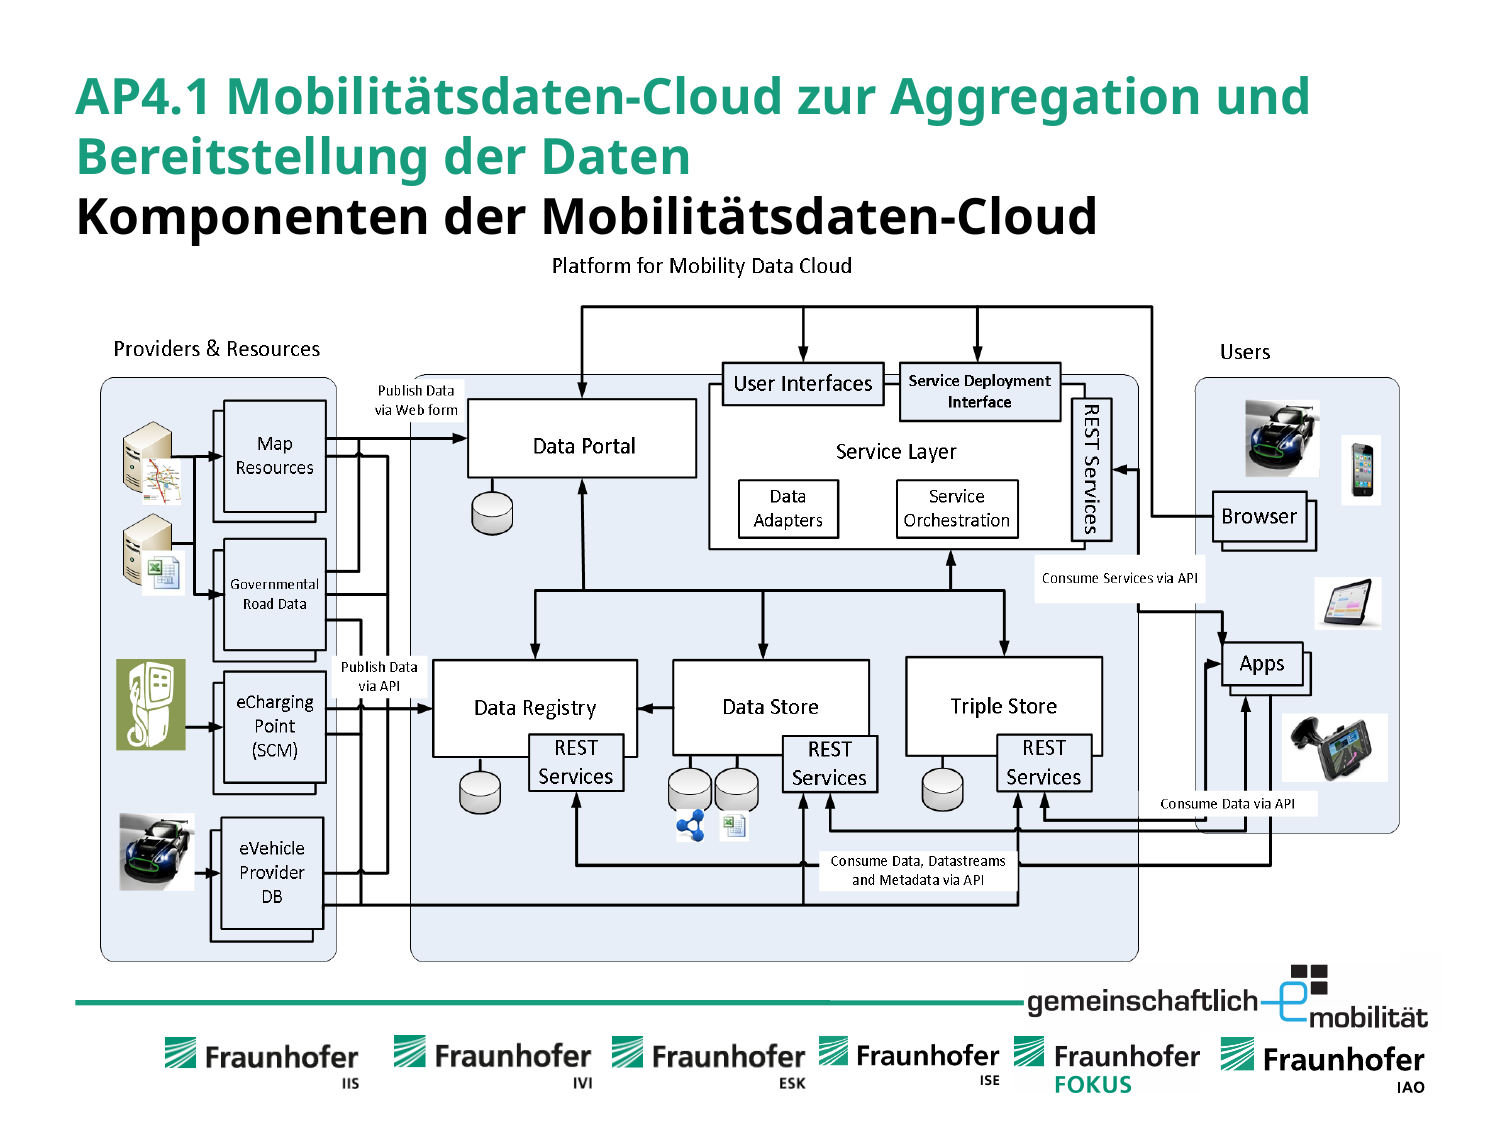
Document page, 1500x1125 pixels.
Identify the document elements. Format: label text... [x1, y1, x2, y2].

picture [817, 1034, 1000, 1086]
picture [1014, 1036, 1200, 1093]
picture [612, 1036, 809, 1091]
title AP4.1 Mobilitätsdaten-Cloud zur Aggregation und Bereitstellung der Daten Komponenten der Mobilitätsdaten-Cloud [75, 64, 1425, 215]
picture [100, 247, 1443, 1033]
picture [165, 1037, 362, 1091]
picture [394, 1035, 595, 1091]
